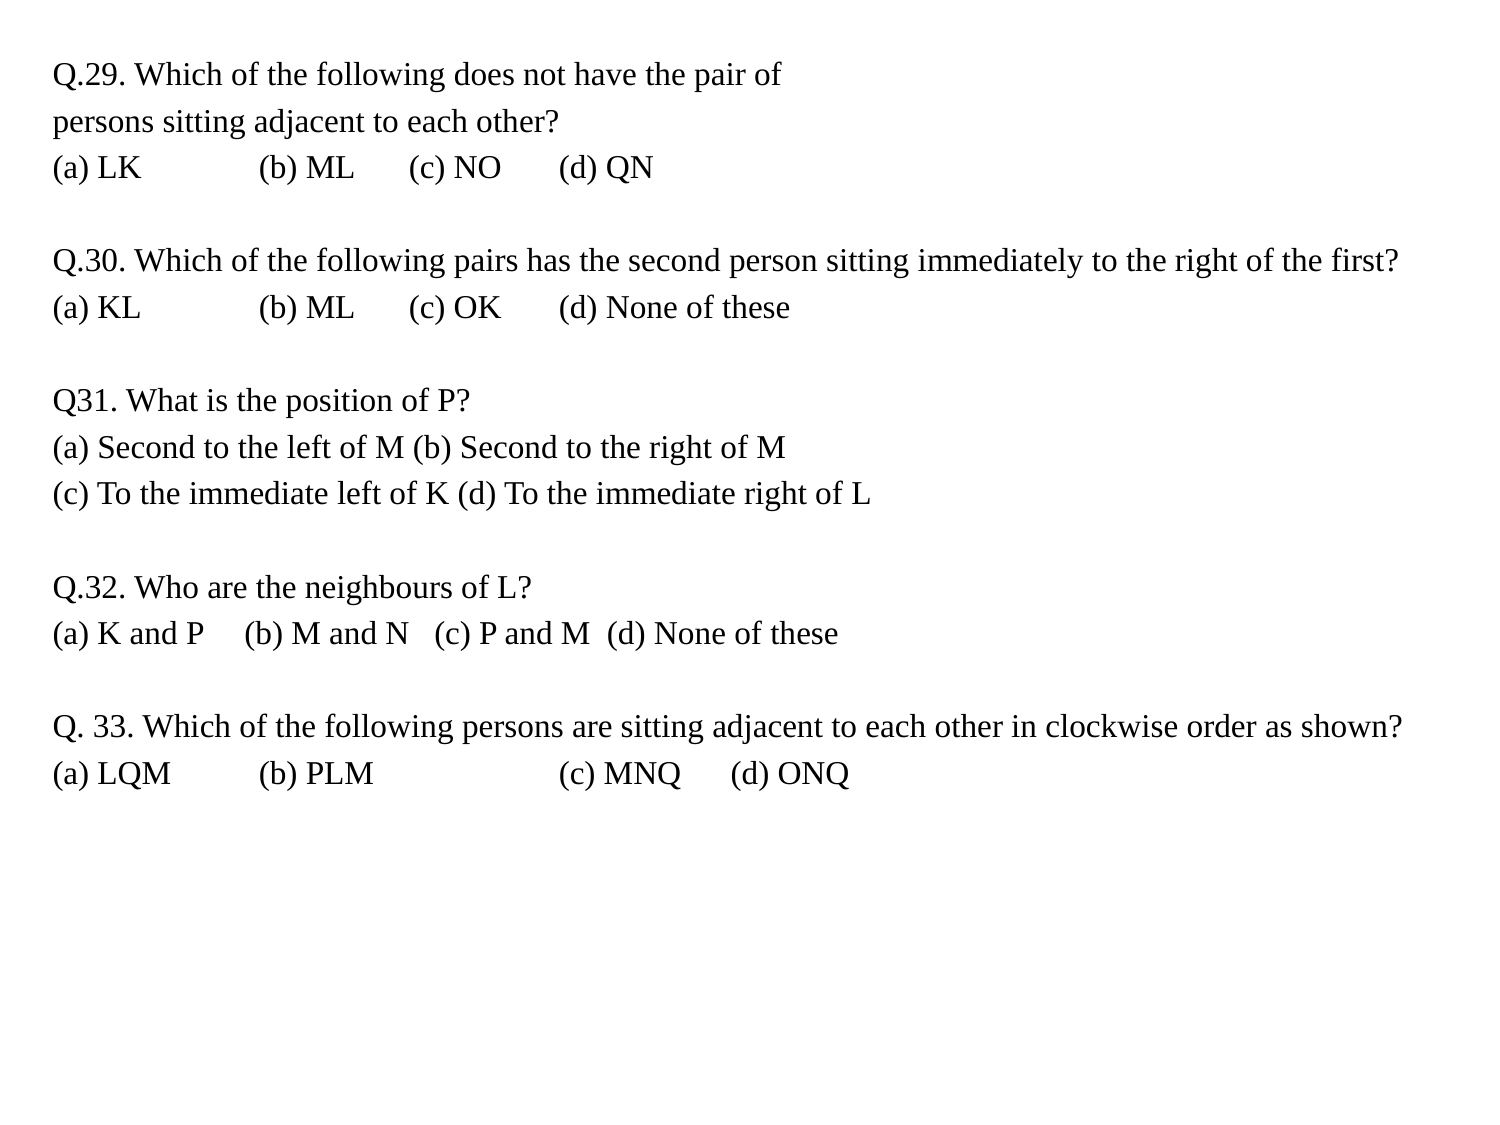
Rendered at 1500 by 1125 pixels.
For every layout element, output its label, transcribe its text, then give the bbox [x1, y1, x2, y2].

list Q.29. Which of the following does not have the pair of persons sitting adjacent to each other? (a) LK (b) ML (c) NO (d) QN Q.30. Which of the following pairs has the second person sitting immediately to the right of the first? (a) KL (b) ML (c) OK (d) None of these Q31. What is the position of P? (a) Second to the left of M (b) Second to the right of M (c) To the immediate left of K (d) To the immediate right of L Q.32. Who are the neighbours of L? (a) K and P (b) M and N (c) P and M (d) None of these Q. 33. Which of the following persons are sitting adjacent to each other in clockwise order as shown? (a) LQM (b) PLM (c) MNQ (d) ONQ [37, 44, 1475, 1125]
